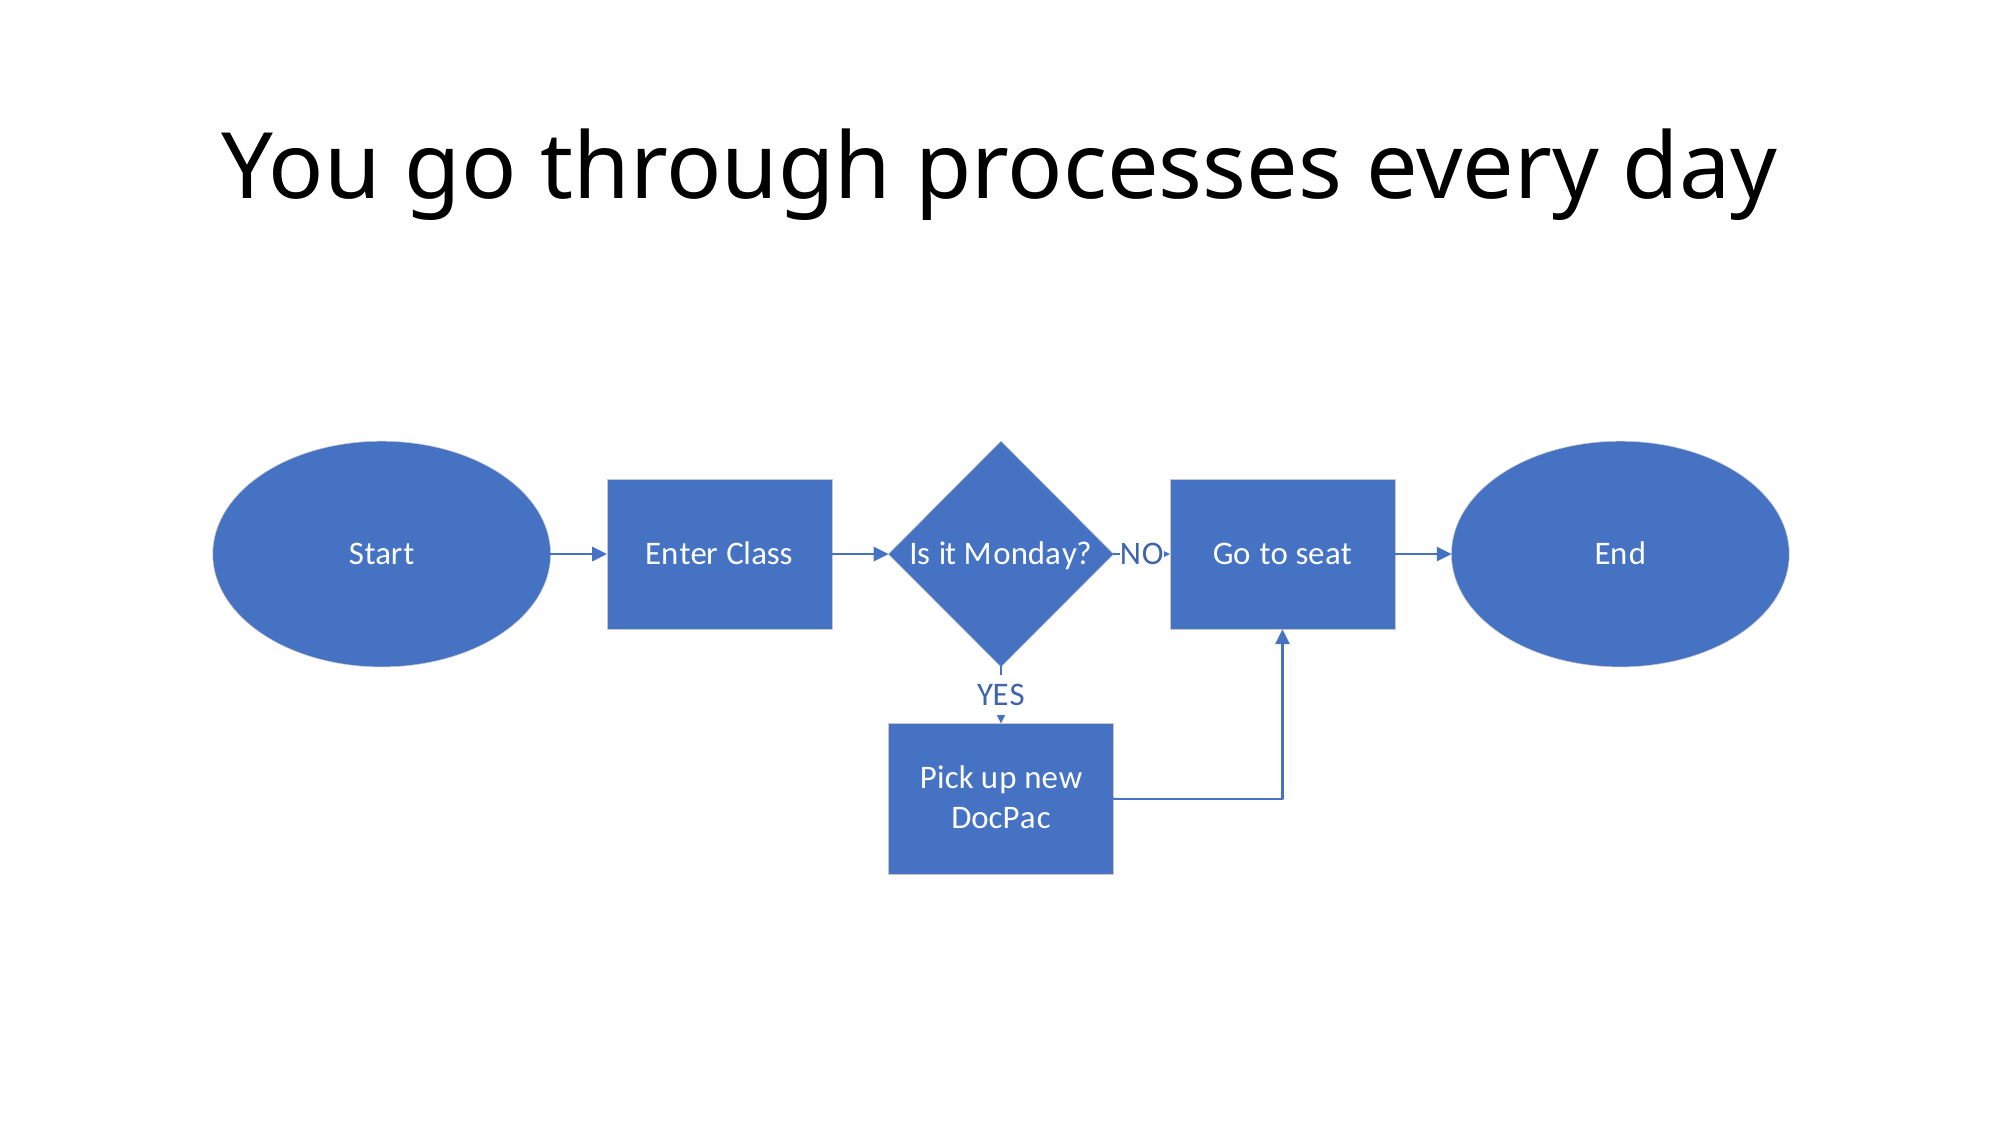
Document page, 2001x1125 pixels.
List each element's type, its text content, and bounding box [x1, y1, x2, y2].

title You go through processes every day [137, 59, 1863, 278]
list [209, 437, 1791, 876]
